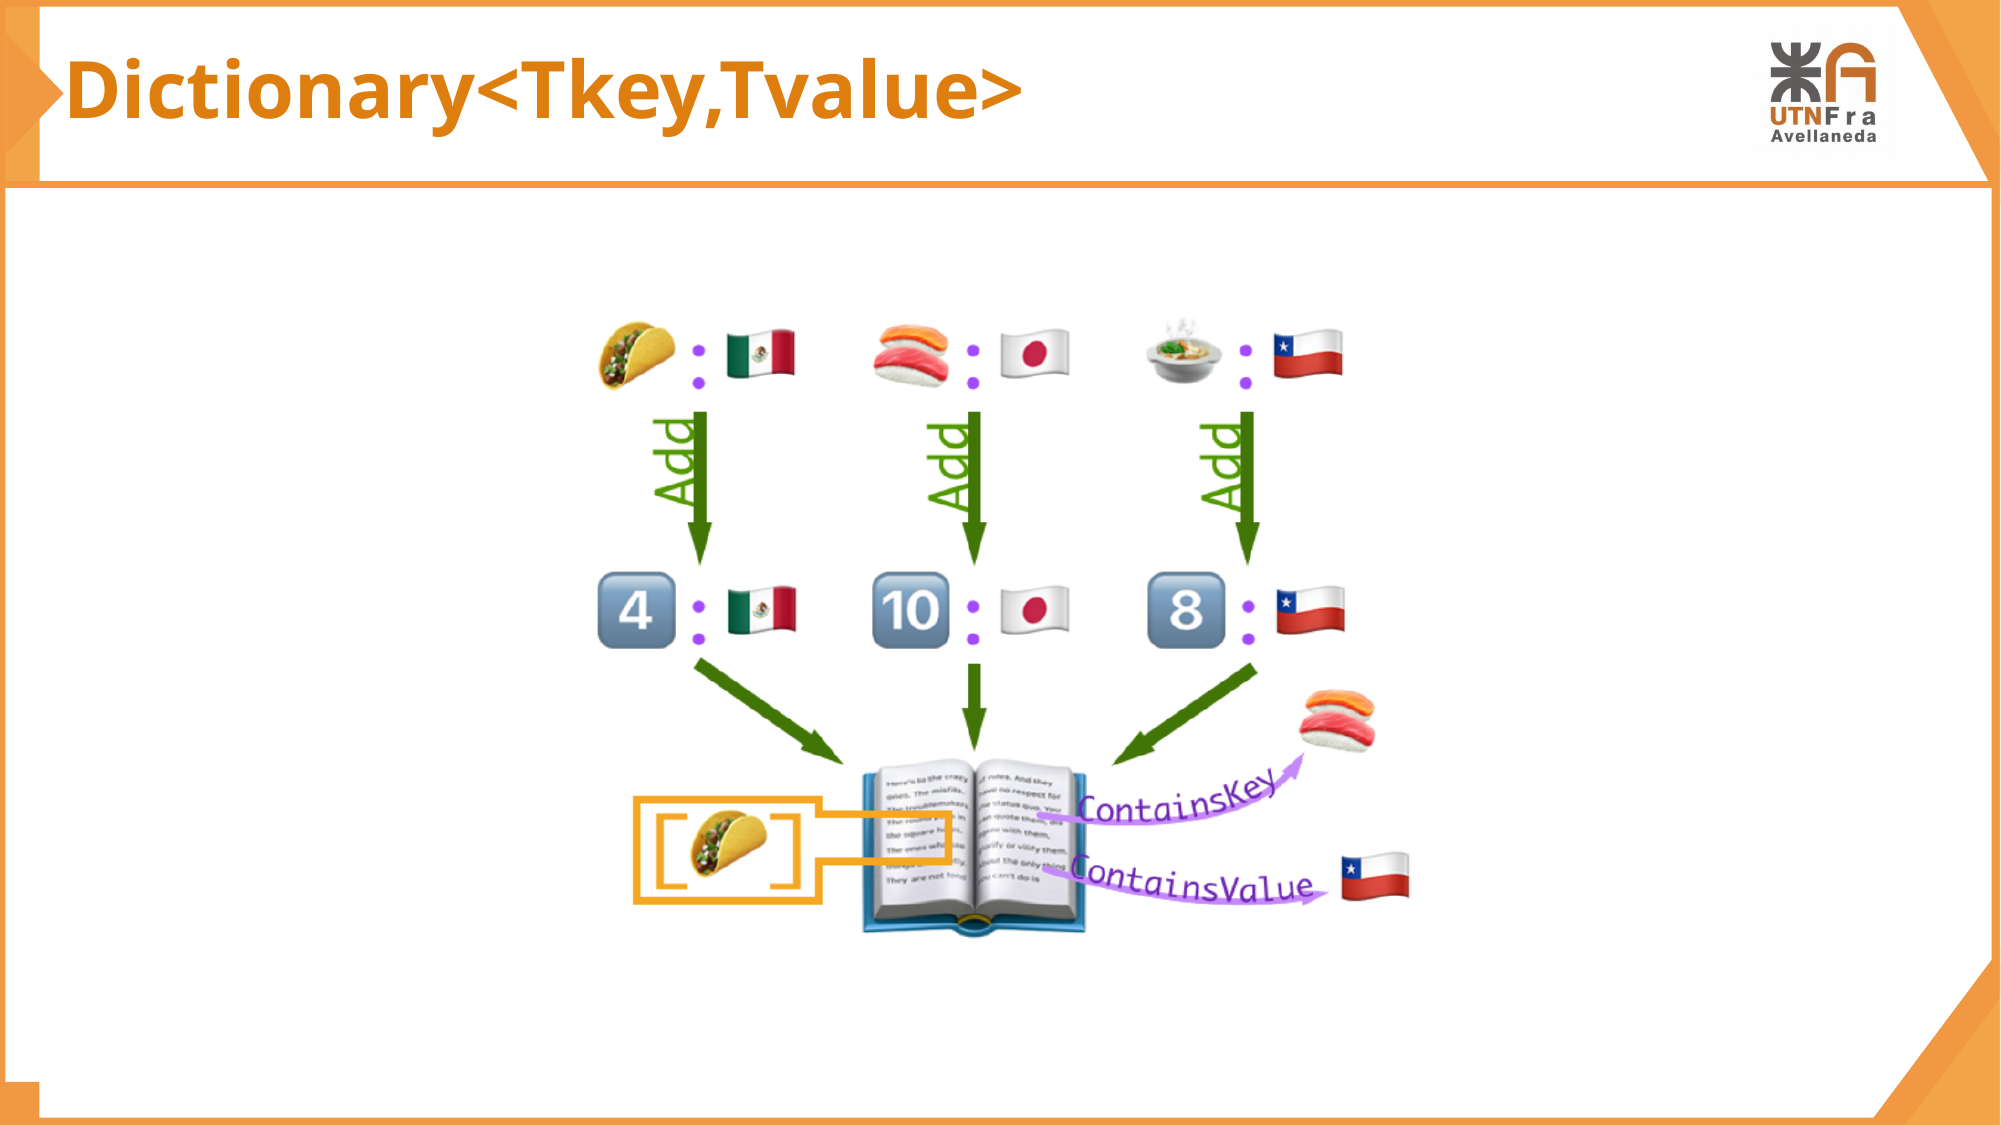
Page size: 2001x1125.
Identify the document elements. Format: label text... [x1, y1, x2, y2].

picture [1753, 22, 1897, 165]
title Dictionary<Tkey,Tvalue> [63, 0, 1699, 203]
picture [541, 309, 1459, 951]
